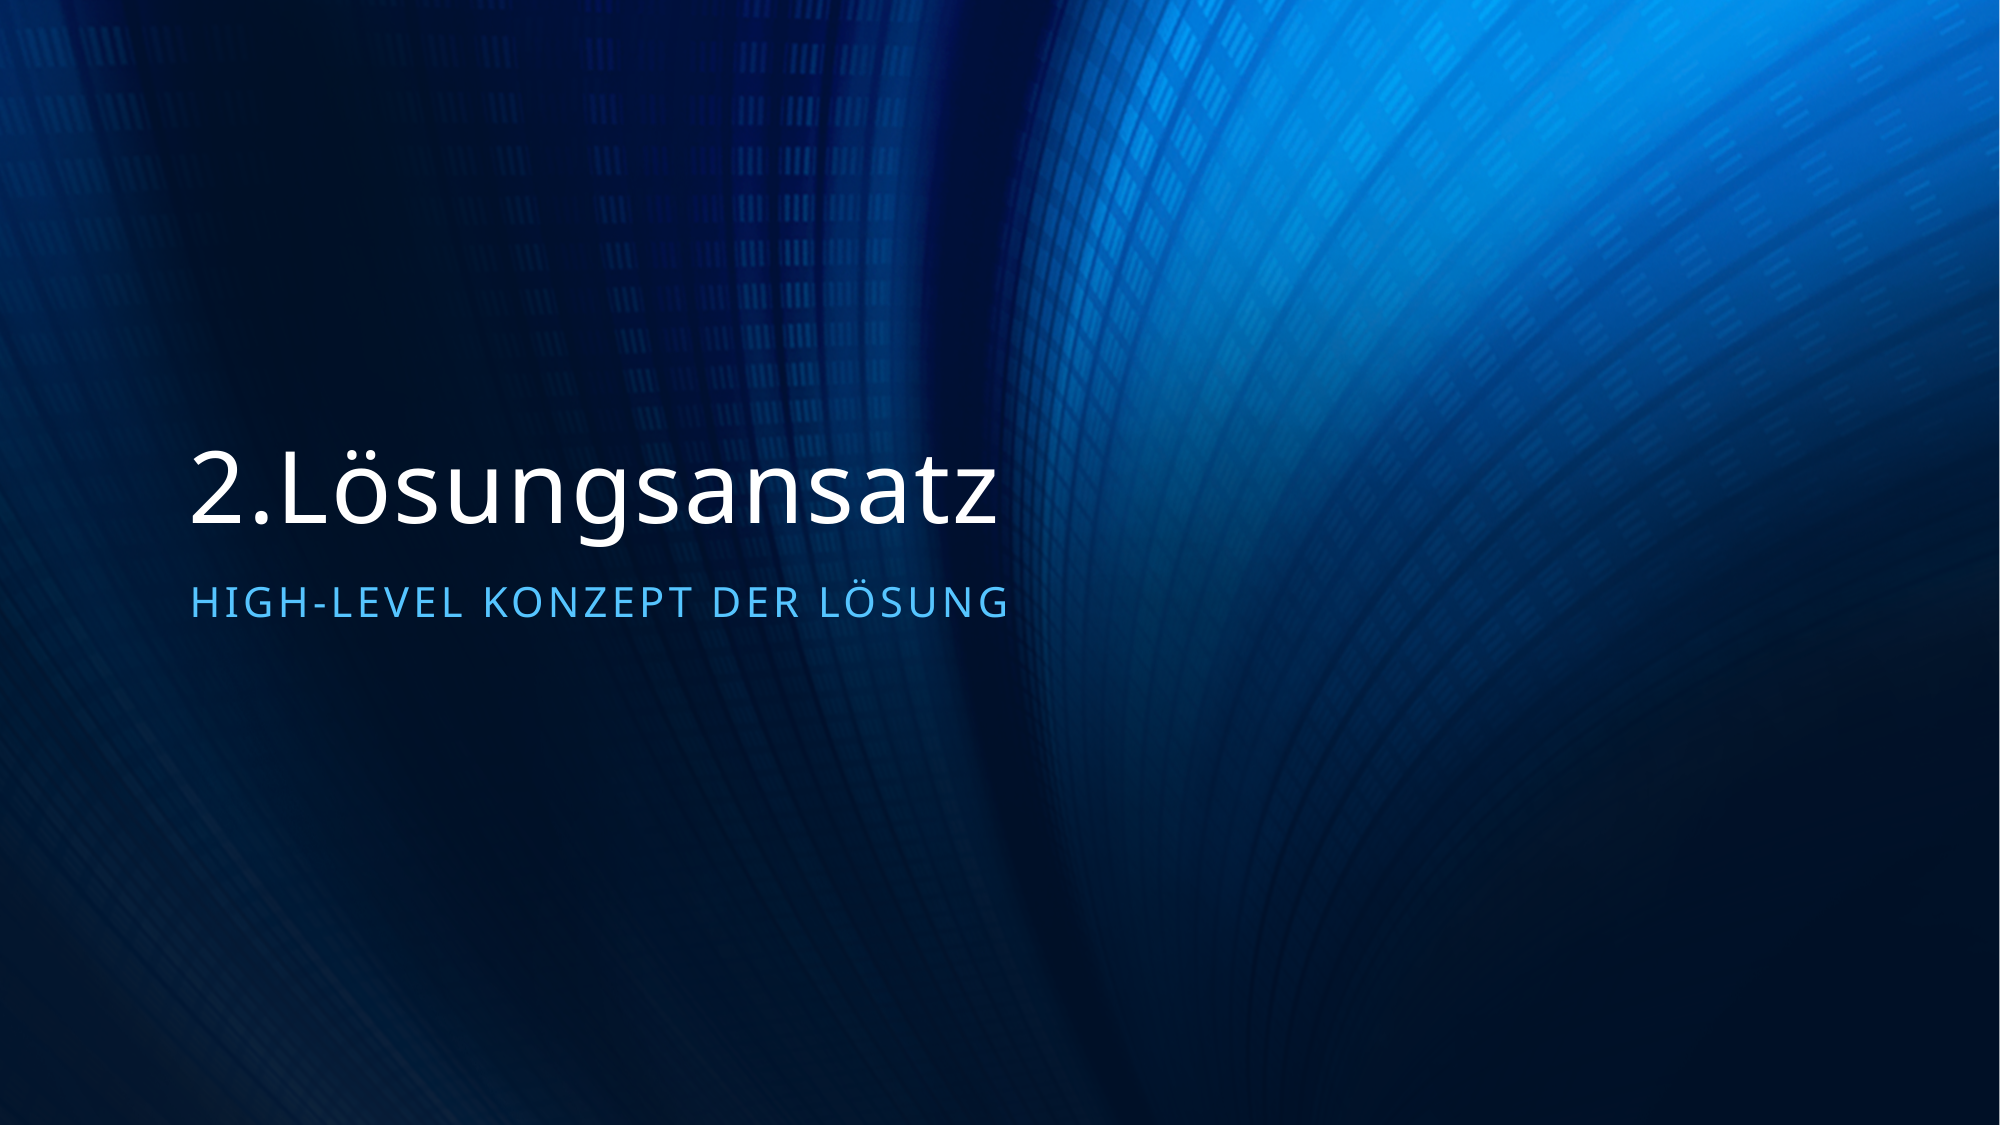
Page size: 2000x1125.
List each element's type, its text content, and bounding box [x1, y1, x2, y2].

title 2.Lösungsansatz [173, 412, 1600, 551]
picture [0, 0, 2000, 1125]
list High-level Konzept der Lösung [174, 574, 1600, 894]
